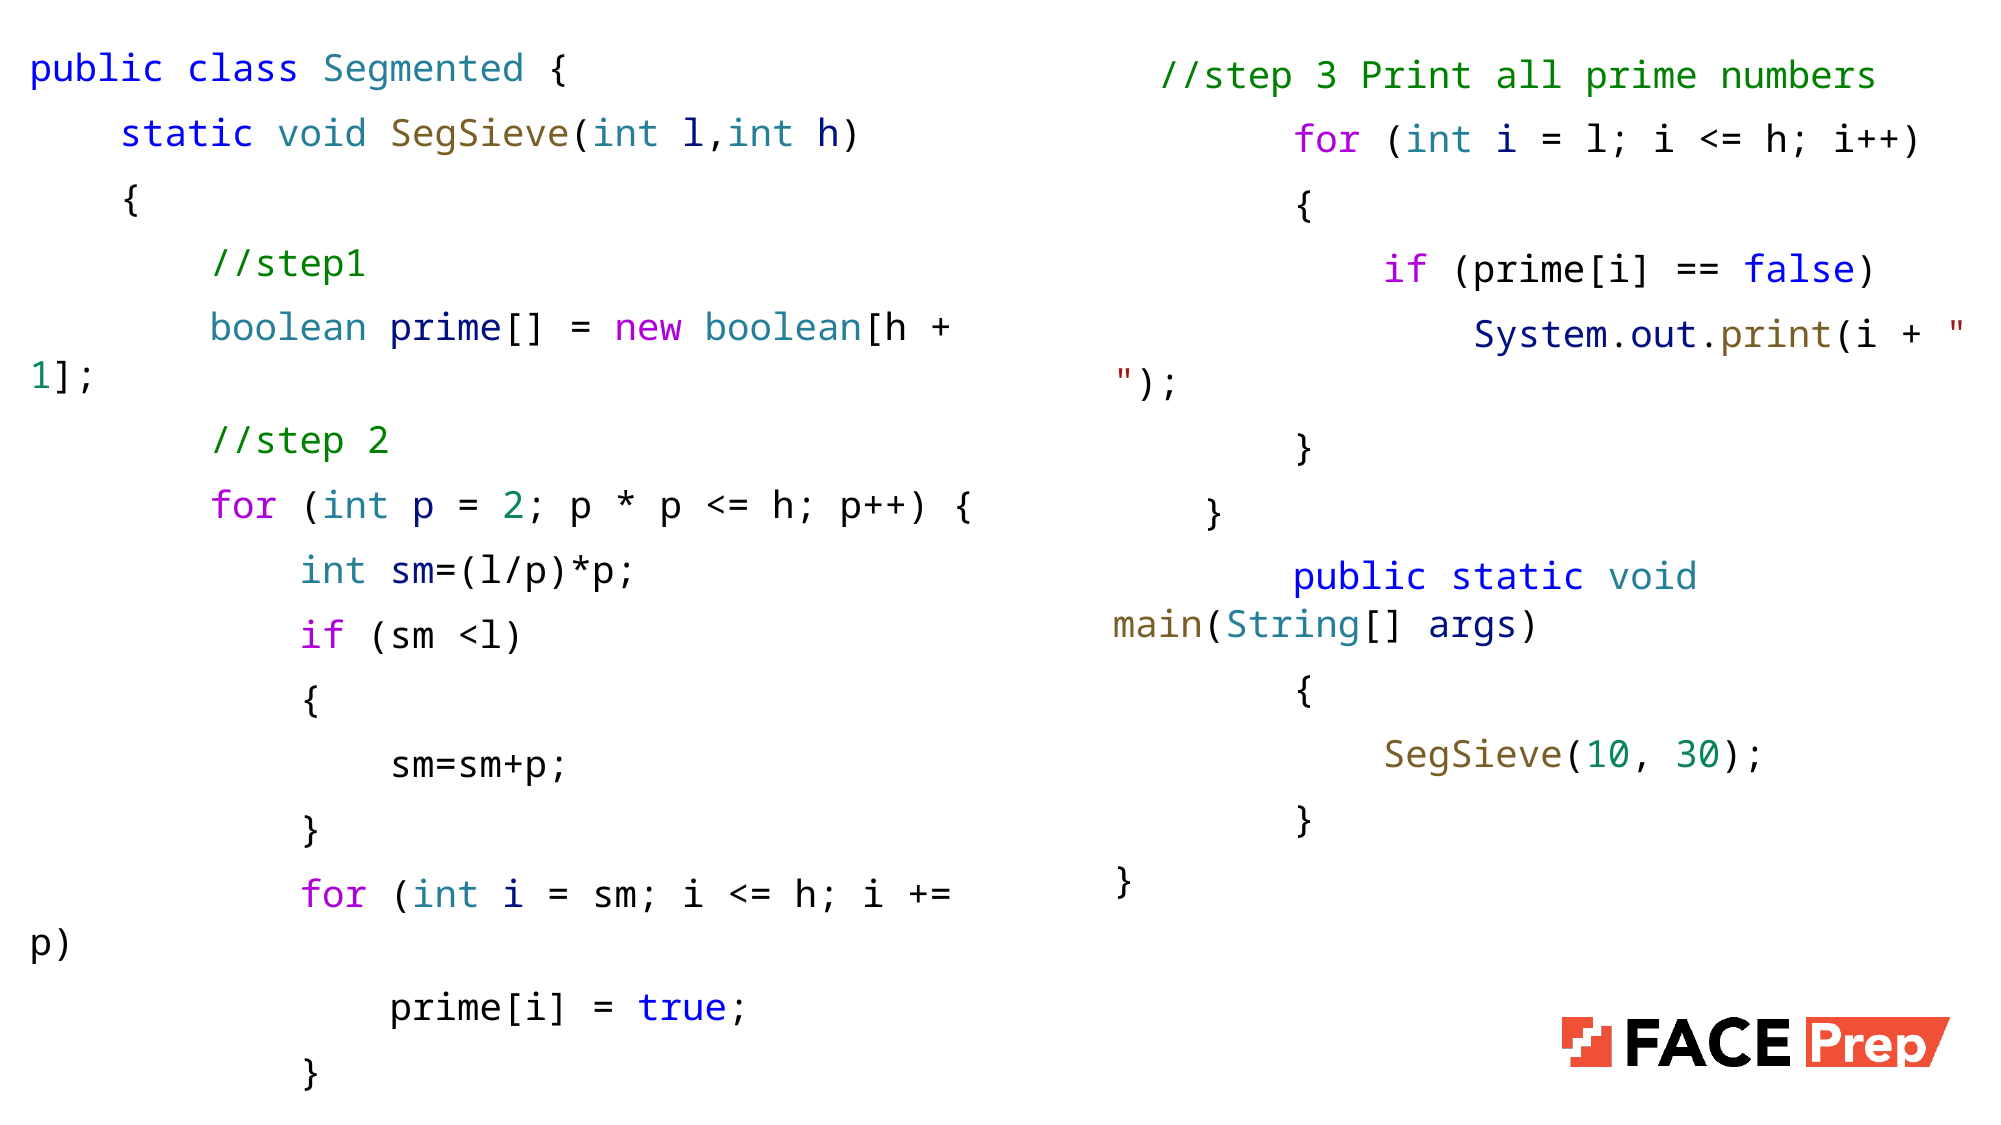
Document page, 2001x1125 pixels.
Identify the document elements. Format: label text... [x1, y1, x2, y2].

picture [1562, 1017, 1950, 1067]
text_box //step 3 Print all prime numbers for (int i = l; i <= h; i++) { if (prime[i] == false) System.out.print(i + " "); } } public static void main(String[] args) { SegSieve(10, 30); } } [1098, 40, 2000, 909]
text_box public class Segmented { static void SegSieve(int l,int h) { //step1 boolean prime[] = new boolean[h + 1]; //step 2 for (int p = 2; p * p <= h; p++) { int sm=(l/p)*p; if (sm <l) { sm=sm+p; } for (int i = sm; i <= h; i += p) prime[i] = true; } [14, 33, 1000, 1125]
